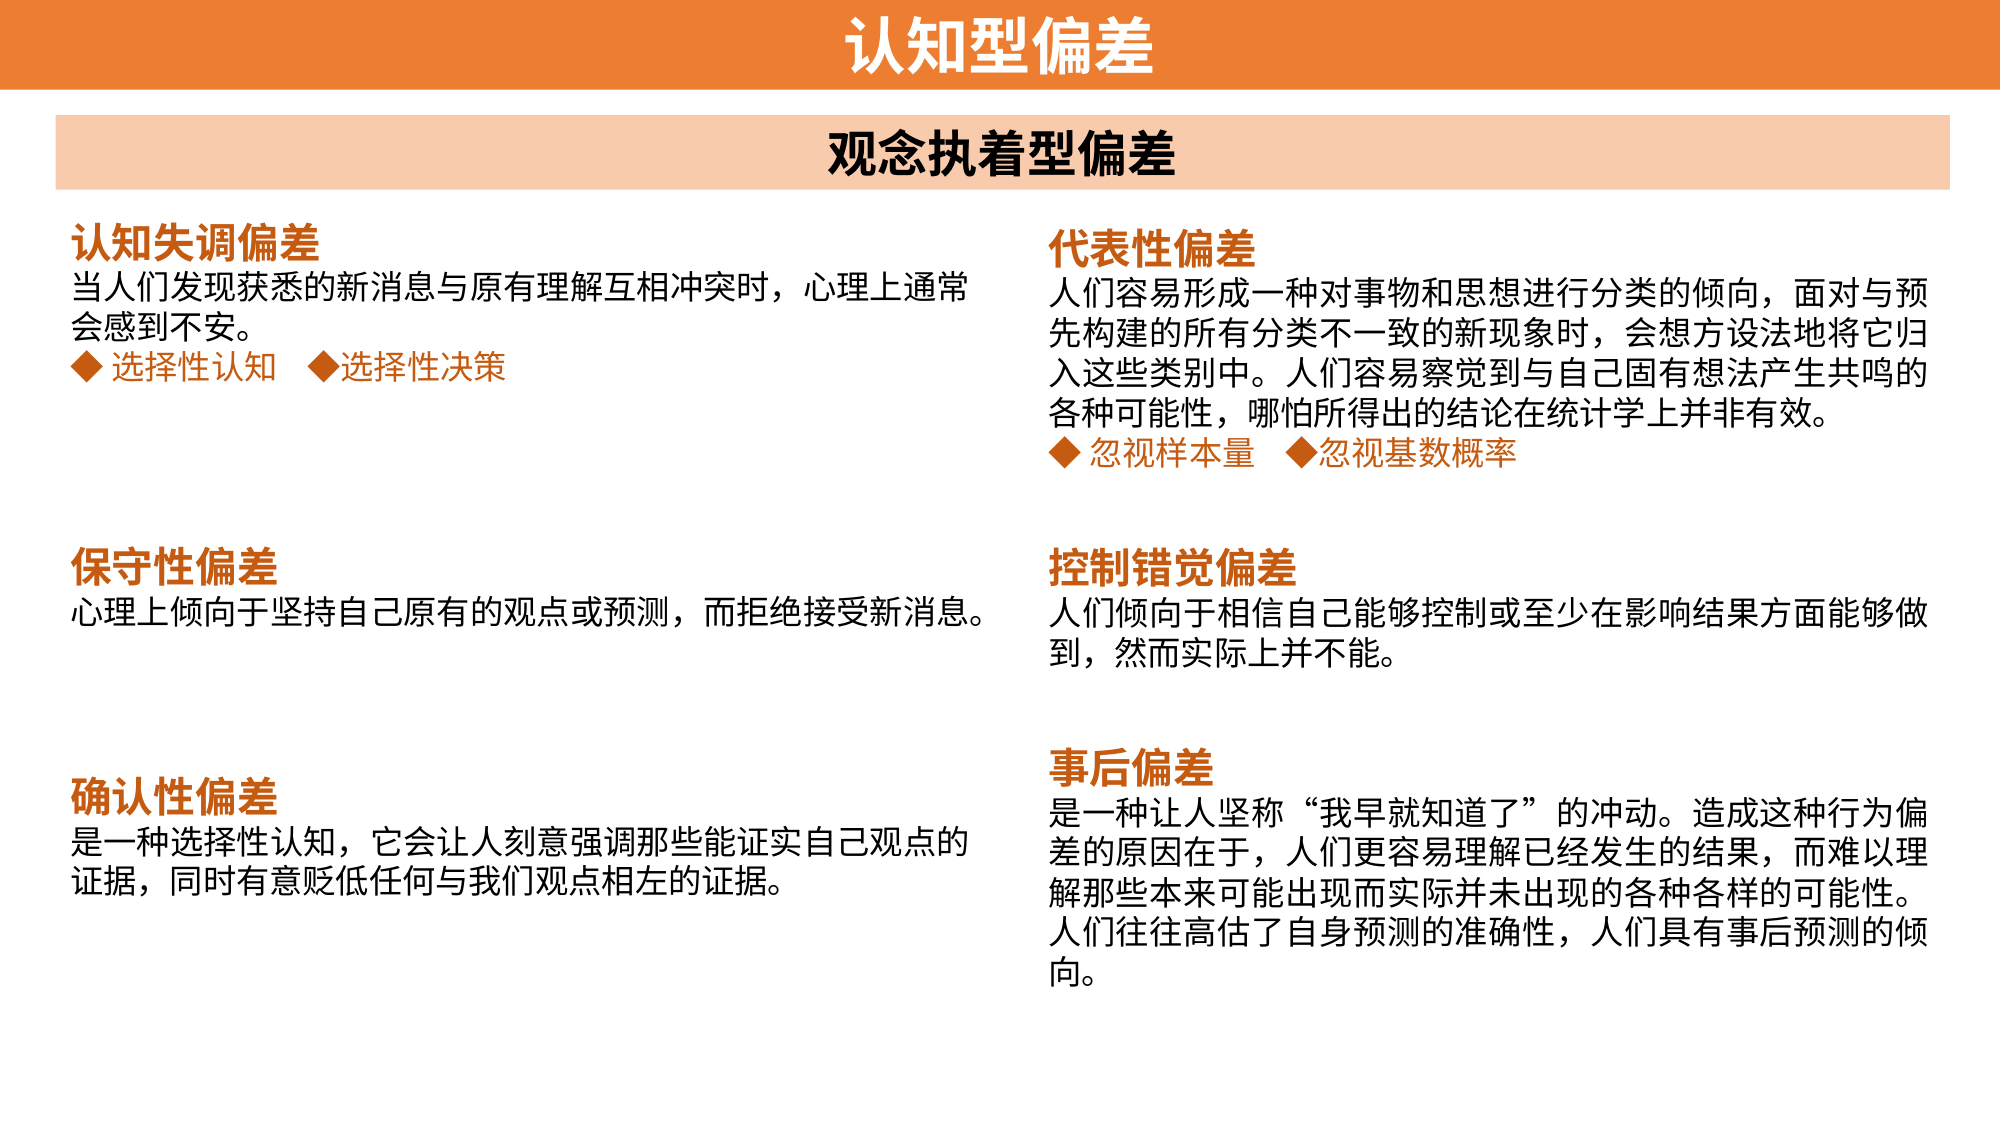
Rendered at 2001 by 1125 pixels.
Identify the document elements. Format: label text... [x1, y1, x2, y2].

text_box 代表性偏差 人们容易形成一种对事物和思想进行分类的倾向，面对与预先构建的所有分类不一致的新现象时，会想方设法地将它归入这些类别中。人们容易察觉到与自己固有想法产生共鸣的各种可能性，哪怕所得出的结论在统计学上并非有效。 ◆忽视样本量 ◆忽视基数概率 控制错觉偏差 人们倾向于相信自己能够控制或至少在影响结果方面能够做到，然而实际上并不能。 事后偏差 是一种让人坚称“我早就知道了”的冲动。造成这种行为偏差的原因在于，人们更容易理解已经发生的结果，而难以理解那些本来可能出现而实际并未出现的各种各样的可能性。人们往往高估了自身预测的准确性，人们具有事后预测的倾向。 [1033, 215, 1945, 999]
text_box 认知型偏差 [0, 0, 2000, 90]
text_box 认知失调偏差 当人们发现获悉的新消息与原有理解互相冲突时，心理上通常会感到不安。 ◆选择性认知 ◆选择性决策 保守性偏差 心理上倾向于坚持自己原有的观点或预测，而拒绝接受新消息。 确认性偏差 是一种选择性认知，它会让人刻意强调那些能证实自己观点的证据，同时有意贬低任何与我们观点相左的证据。 [55, 209, 986, 908]
text_box 观念执着型偏差 [55, 115, 1950, 190]
